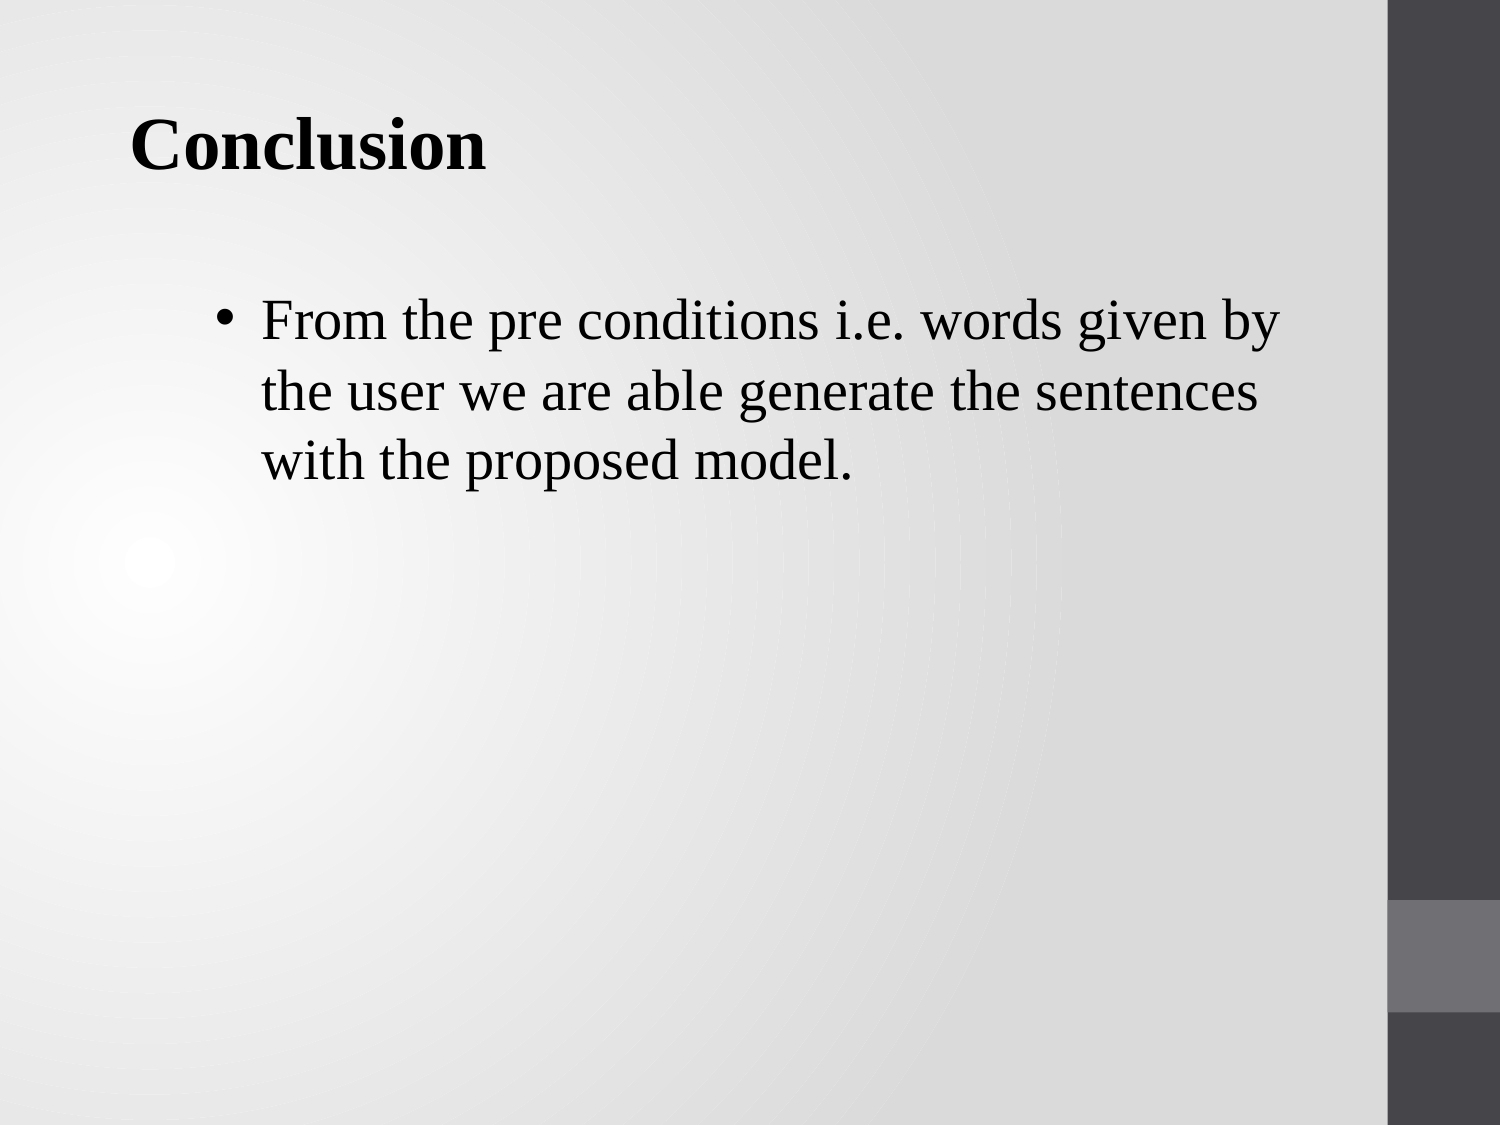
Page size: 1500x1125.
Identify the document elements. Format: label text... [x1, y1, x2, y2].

text_box From the pre conditions i.e. words given by the user we are able generate the sentences with the proposed model. [199, 274, 1338, 669]
text_box Conclusion [114, 87, 522, 193]
